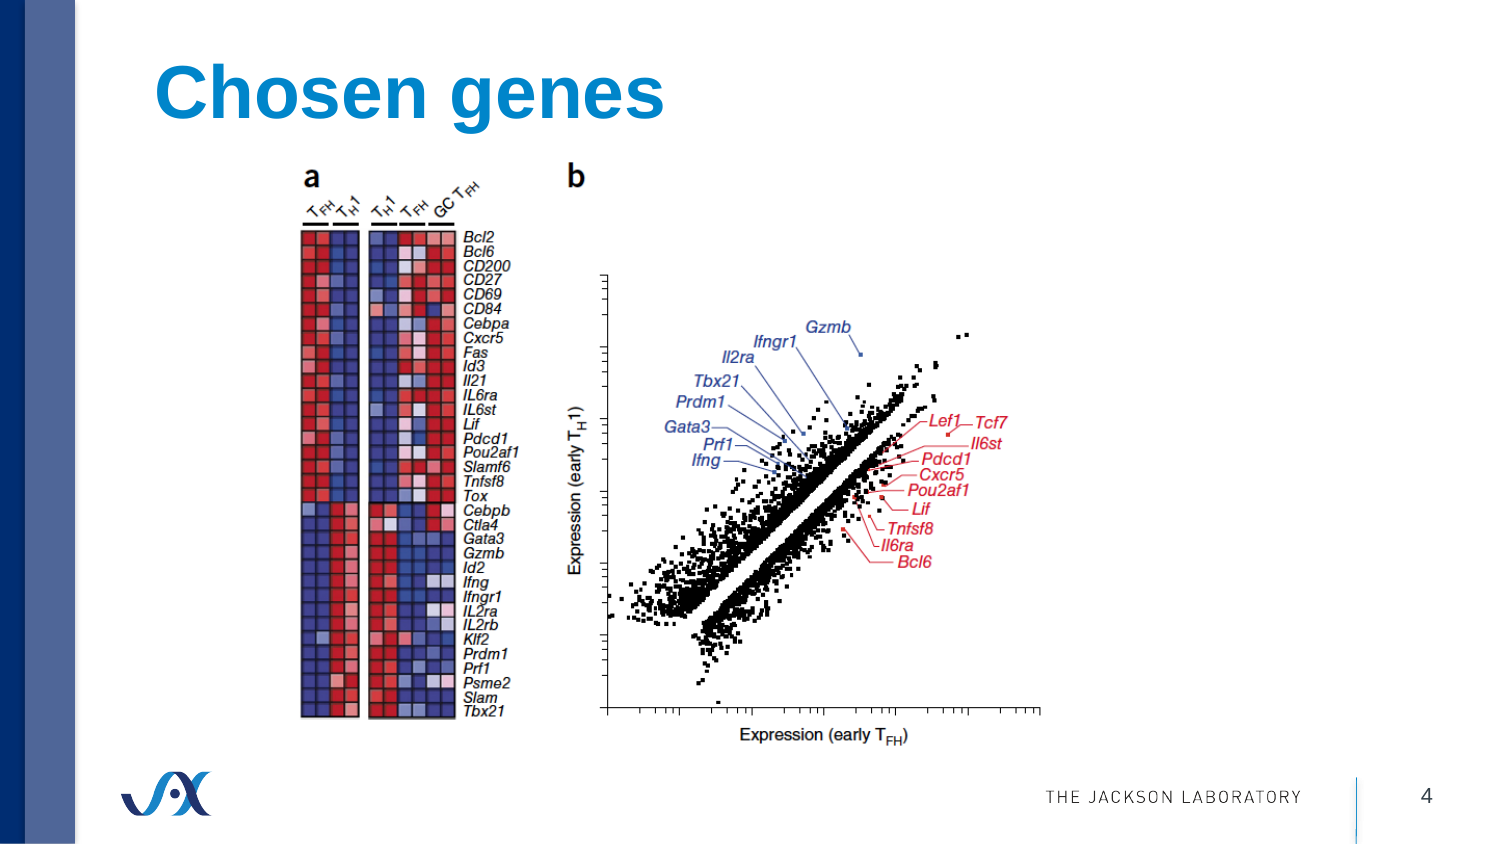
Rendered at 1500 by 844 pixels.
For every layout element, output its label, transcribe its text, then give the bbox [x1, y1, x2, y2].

title Chosen genes [154, 1, 1448, 142]
picture [1045, 788, 1097, 807]
slide_number 4 [1097, 772, 1448, 818]
picture [110, 758, 226, 828]
picture [285, 152, 1055, 756]
